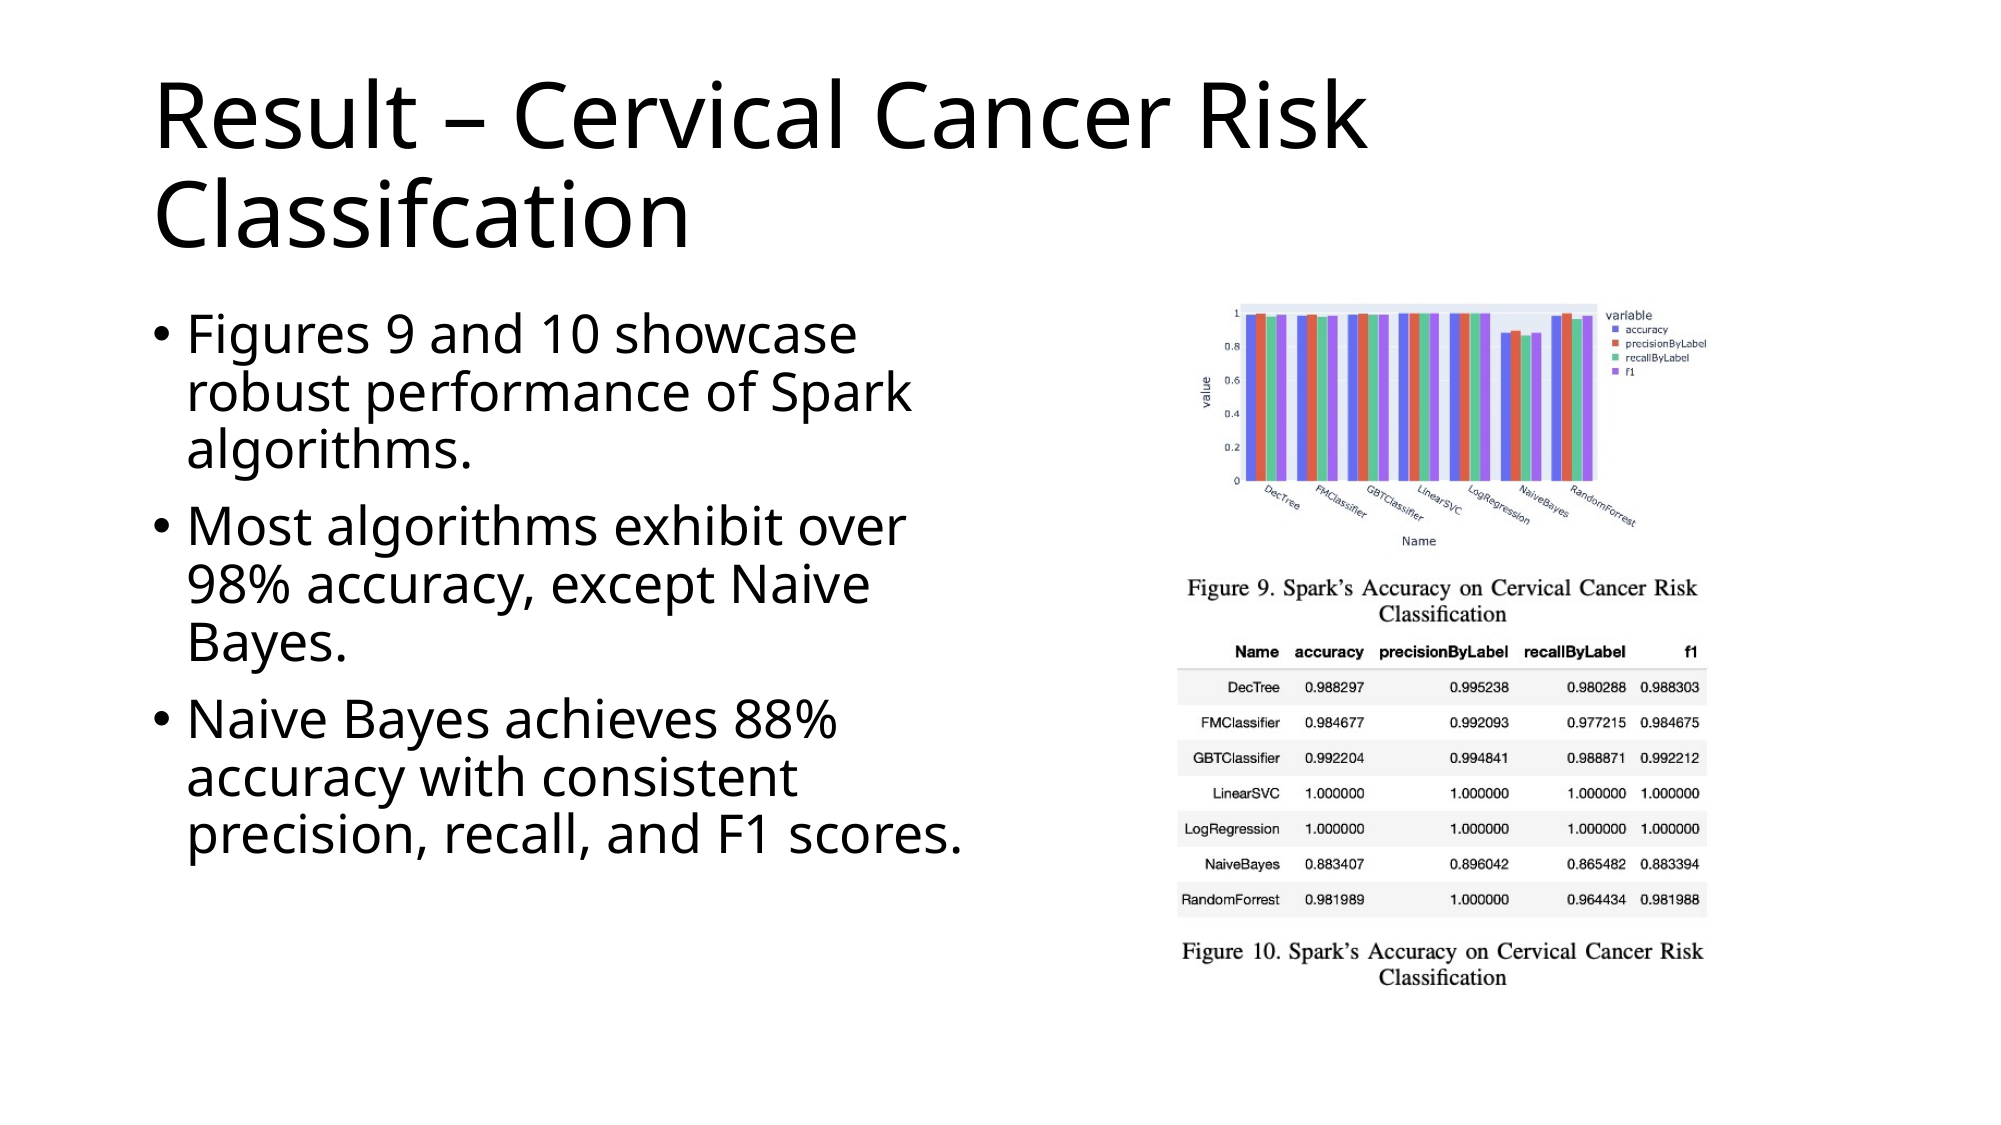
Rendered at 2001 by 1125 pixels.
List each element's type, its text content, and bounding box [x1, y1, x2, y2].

title Result – Cervical Cancer Risk Classifcation [137, 59, 1863, 278]
list Figures 9 and 10 showcase robust performance of Spark algorithms. Most algorithms exhibit over 98% accuracy, except Naive Bayes. Naive Bayes achieves 88% accuracy with consistent precision, recall, and F1 scores. [137, 299, 988, 1014]
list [1160, 281, 1743, 1035]
